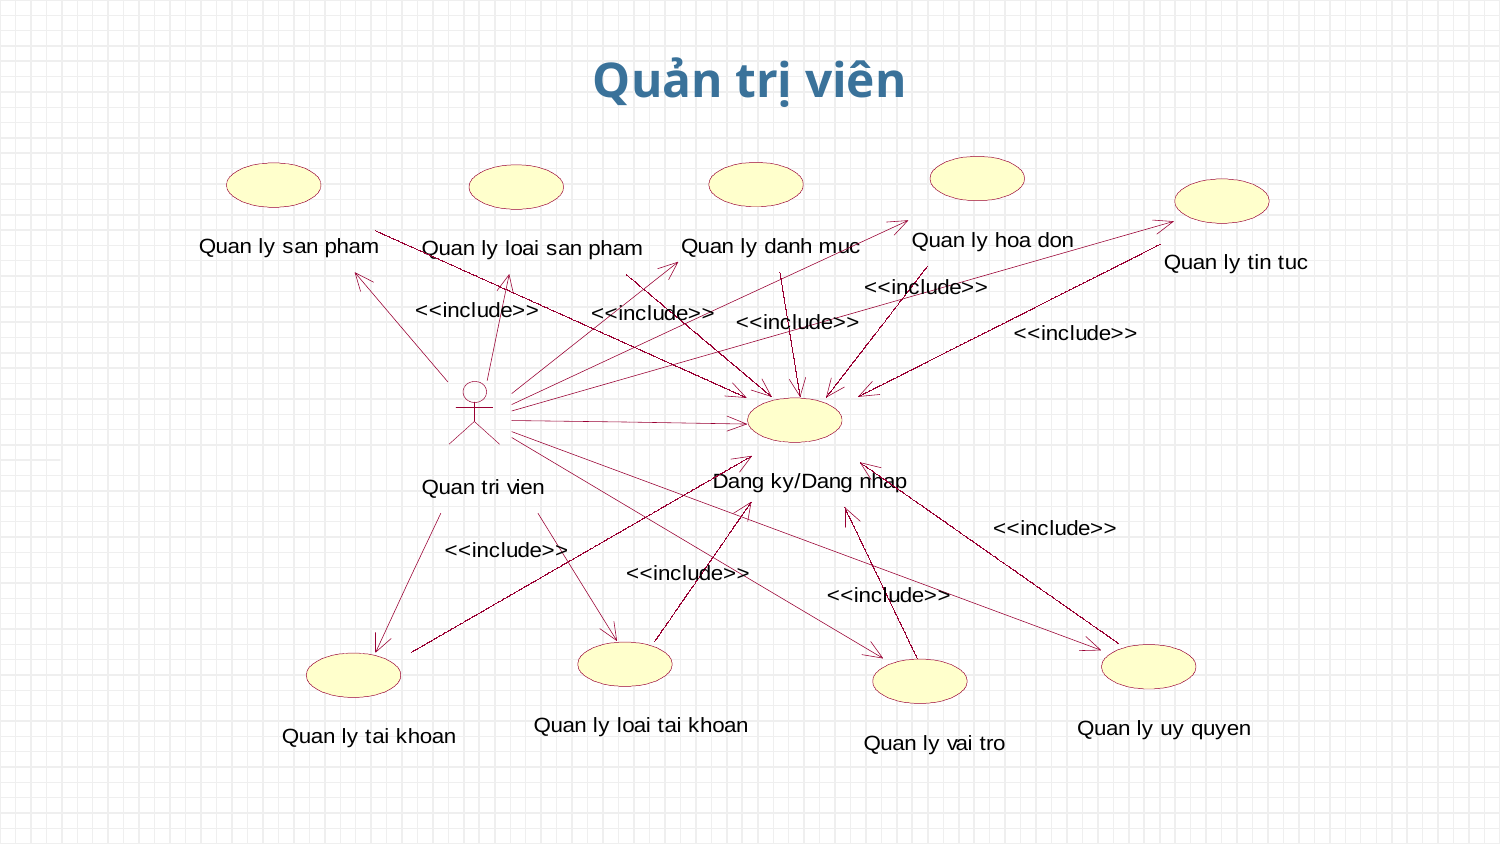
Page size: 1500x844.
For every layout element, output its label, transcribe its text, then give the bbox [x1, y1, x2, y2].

text_box Quản trị viên [84, 35, 1416, 122]
picture [177, 121, 1323, 780]
